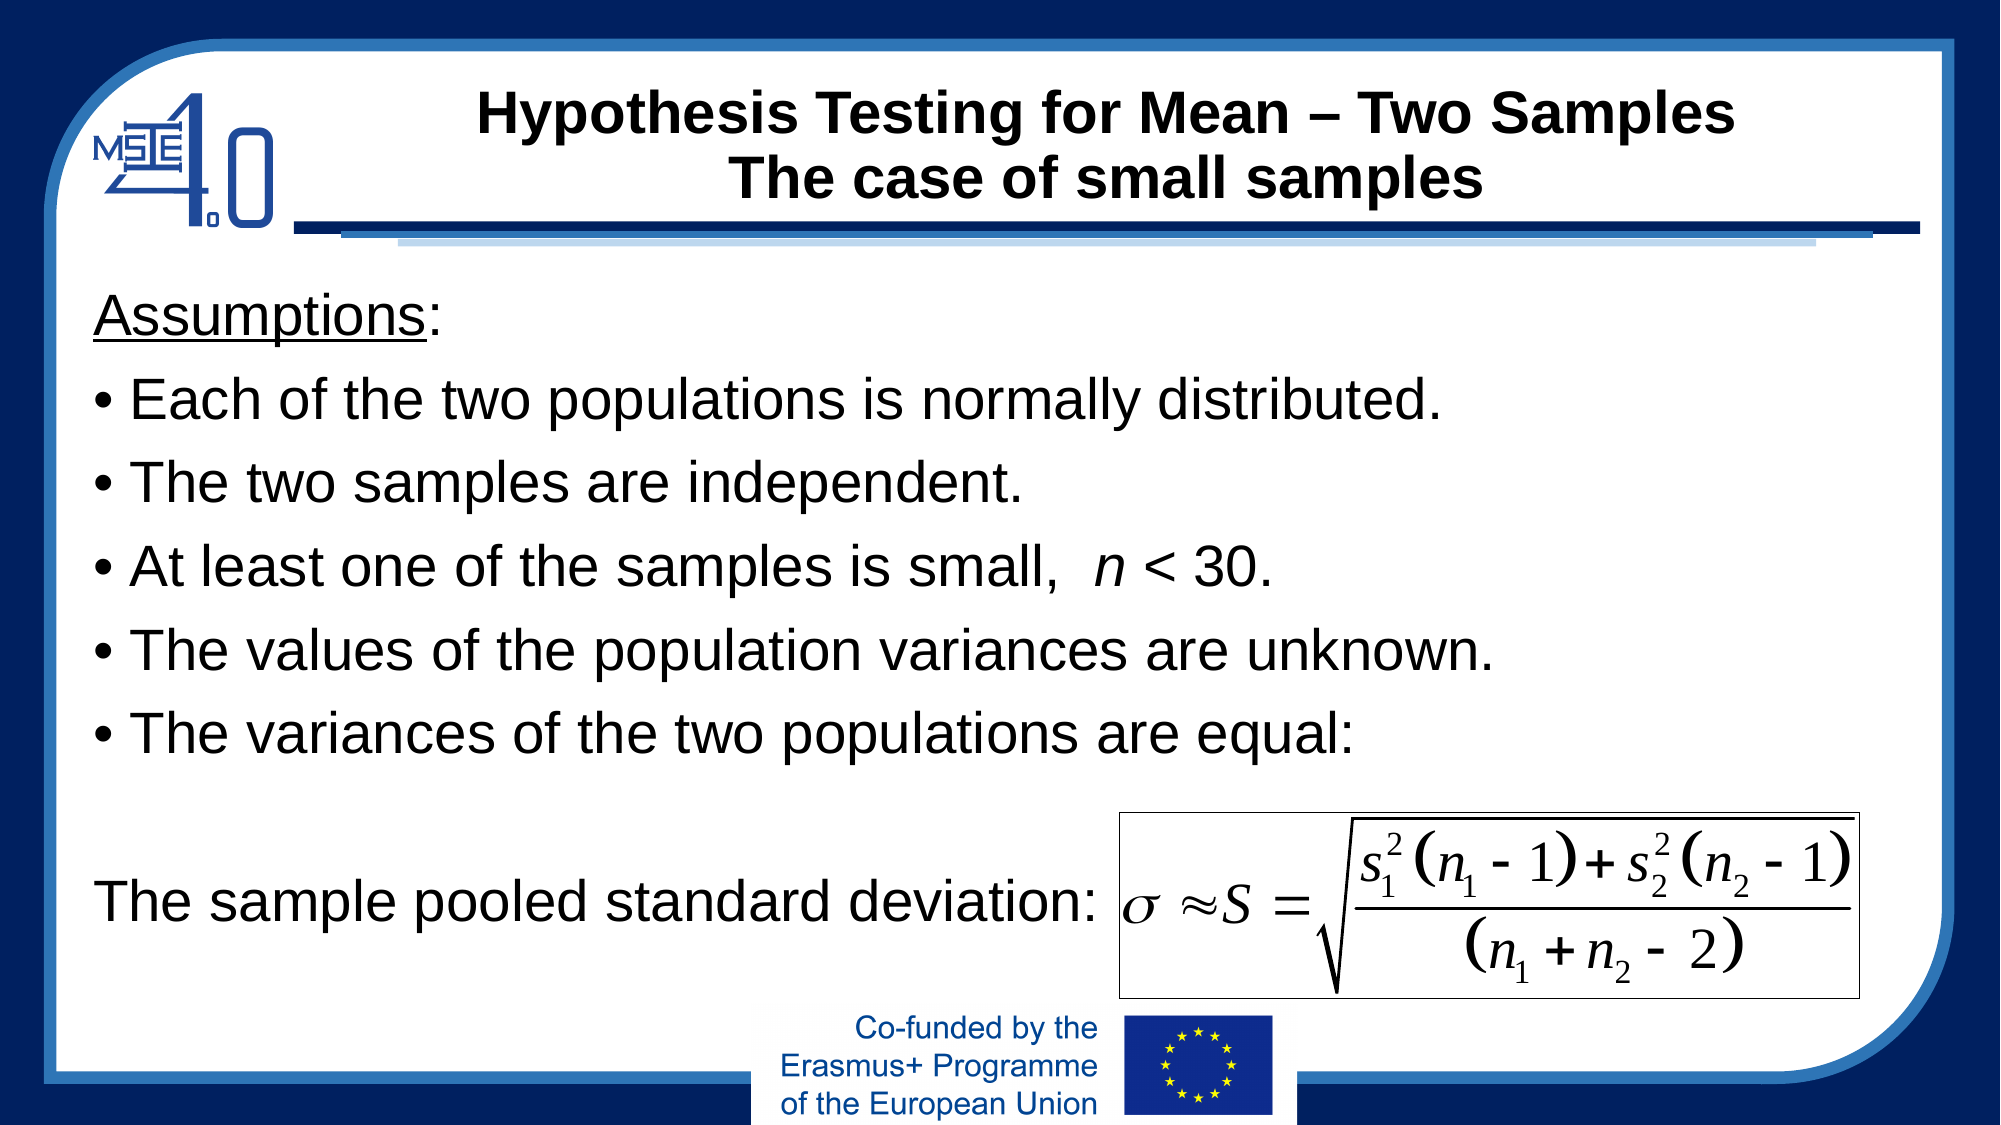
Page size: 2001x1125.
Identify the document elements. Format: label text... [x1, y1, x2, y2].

text_box [0, 0, 2000, 75]
title Hypothesis Testing for Mean – Two Samples The case of small samples [294, 75, 1921, 220]
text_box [1119, 812, 1860, 999]
picture [751, 1003, 1298, 1125]
